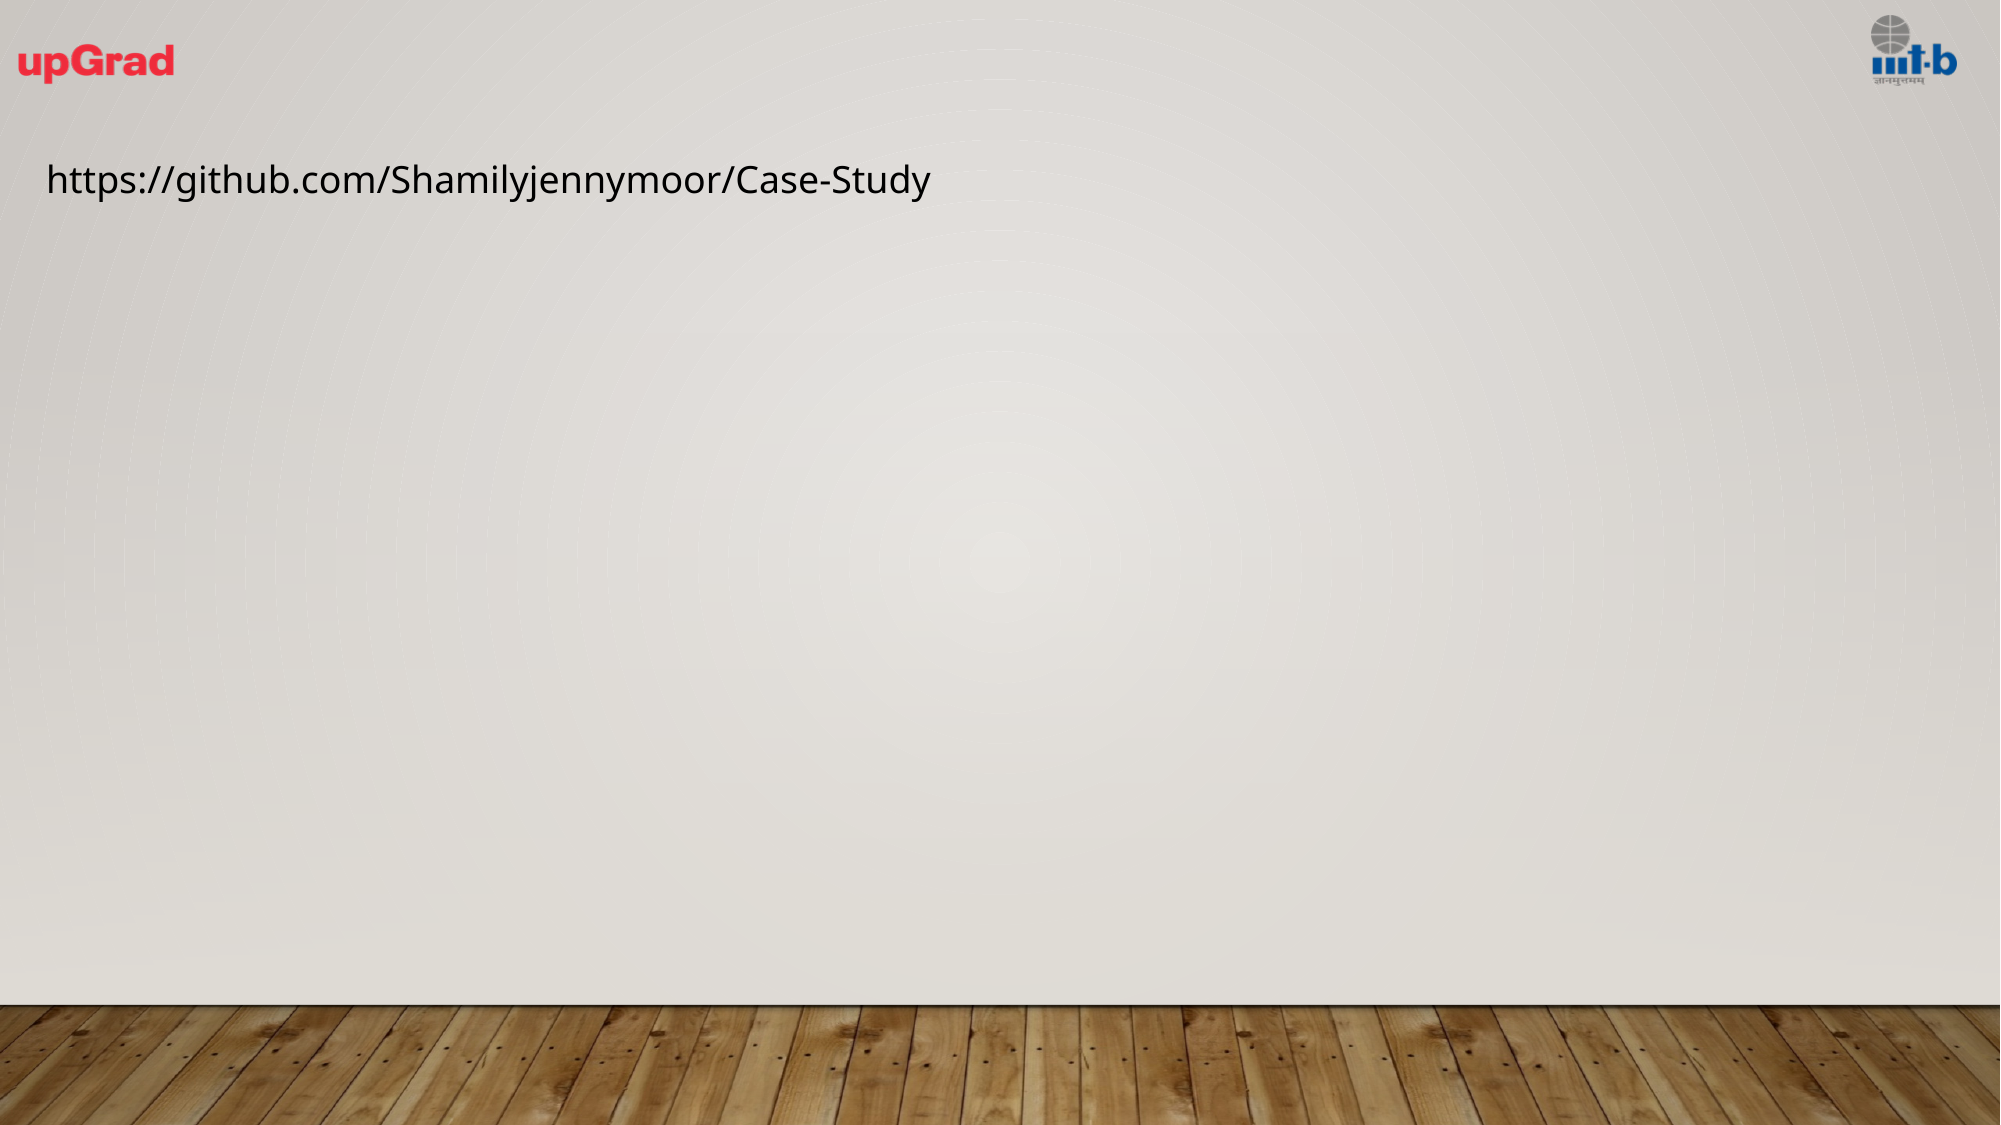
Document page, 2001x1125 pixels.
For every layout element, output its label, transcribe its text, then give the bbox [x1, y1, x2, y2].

text_box https://github.com/Shamilyjennymoor/Case-Study [31, 148, 1033, 208]
picture [0, 1005, 2000, 1125]
picture [1870, 15, 1957, 86]
picture [15, 18, 177, 101]
